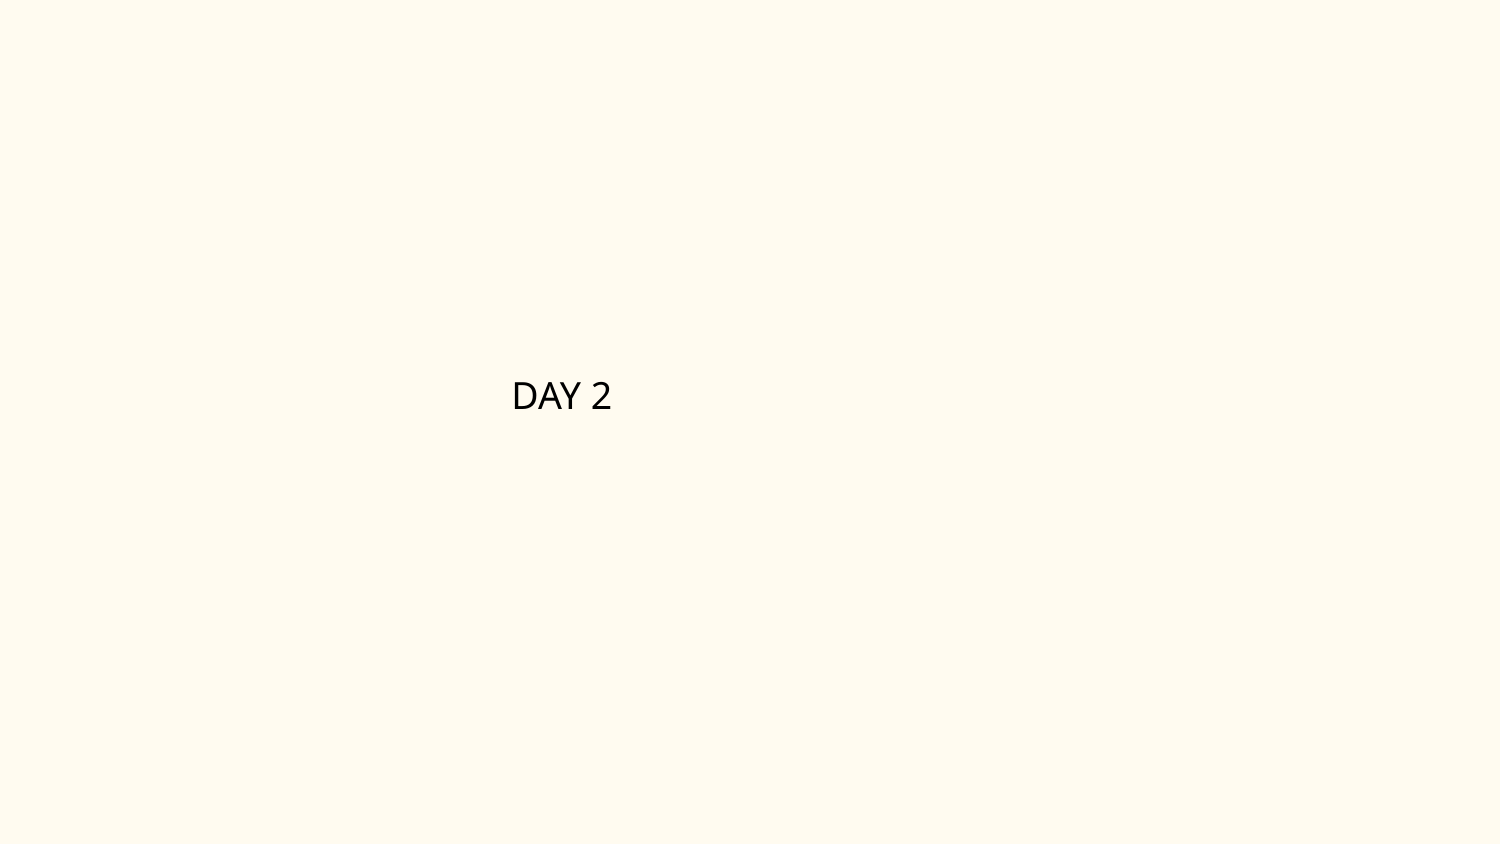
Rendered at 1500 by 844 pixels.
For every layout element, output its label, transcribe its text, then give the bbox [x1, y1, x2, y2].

list DAY 2 [496, 345, 1481, 445]
